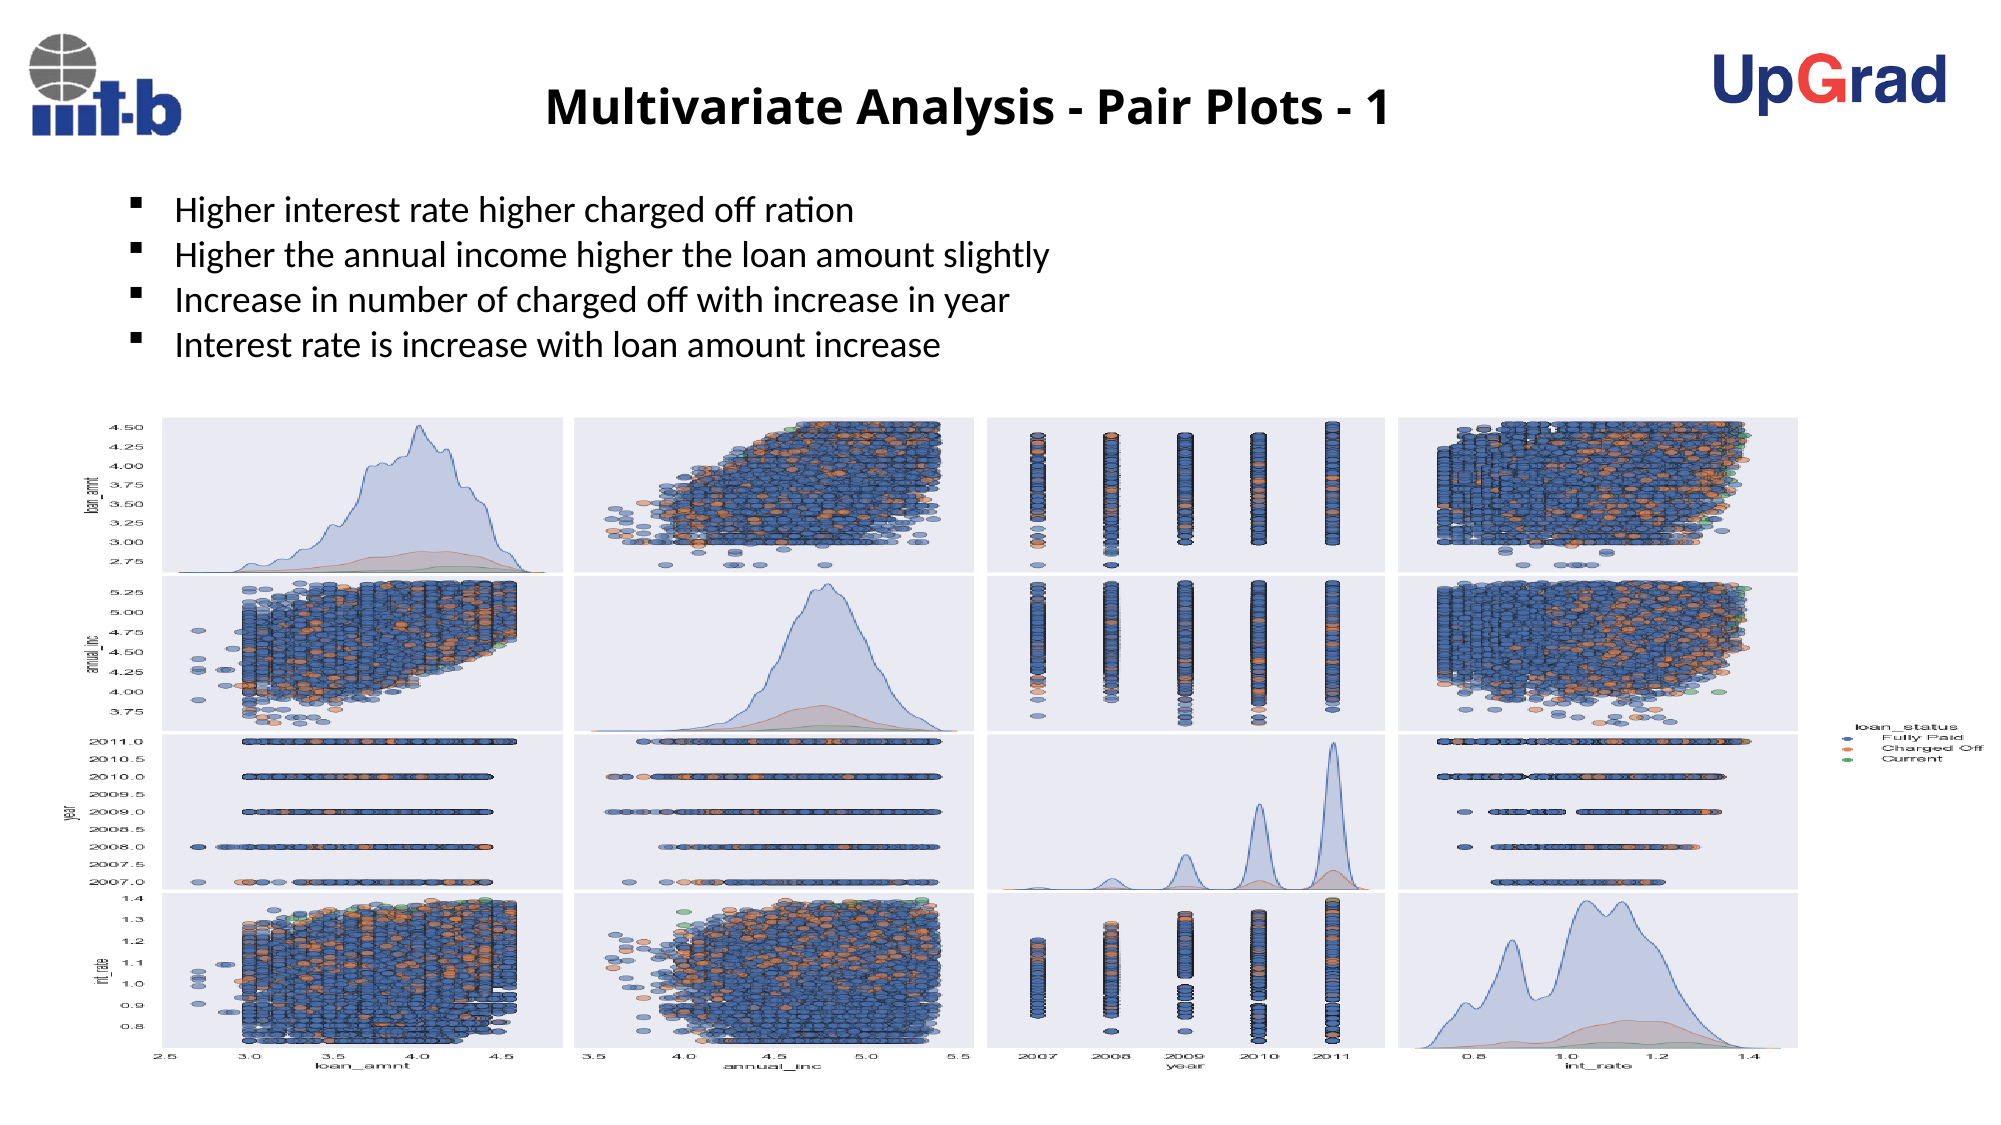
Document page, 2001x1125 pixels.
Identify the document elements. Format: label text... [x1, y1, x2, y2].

title Multivariate Analysis - Pair Plots - 1 [204, 75, 1733, 201]
picture [0, 29, 208, 163]
picture [1714, 53, 1952, 116]
text_box Higher interest rate higher charged off ration Higher the annual income higher the loan amount slightly Increase in number of charged off with increase in year Interest rate is increase with loan amount increase [113, 177, 1641, 373]
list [52, 412, 2000, 1074]
